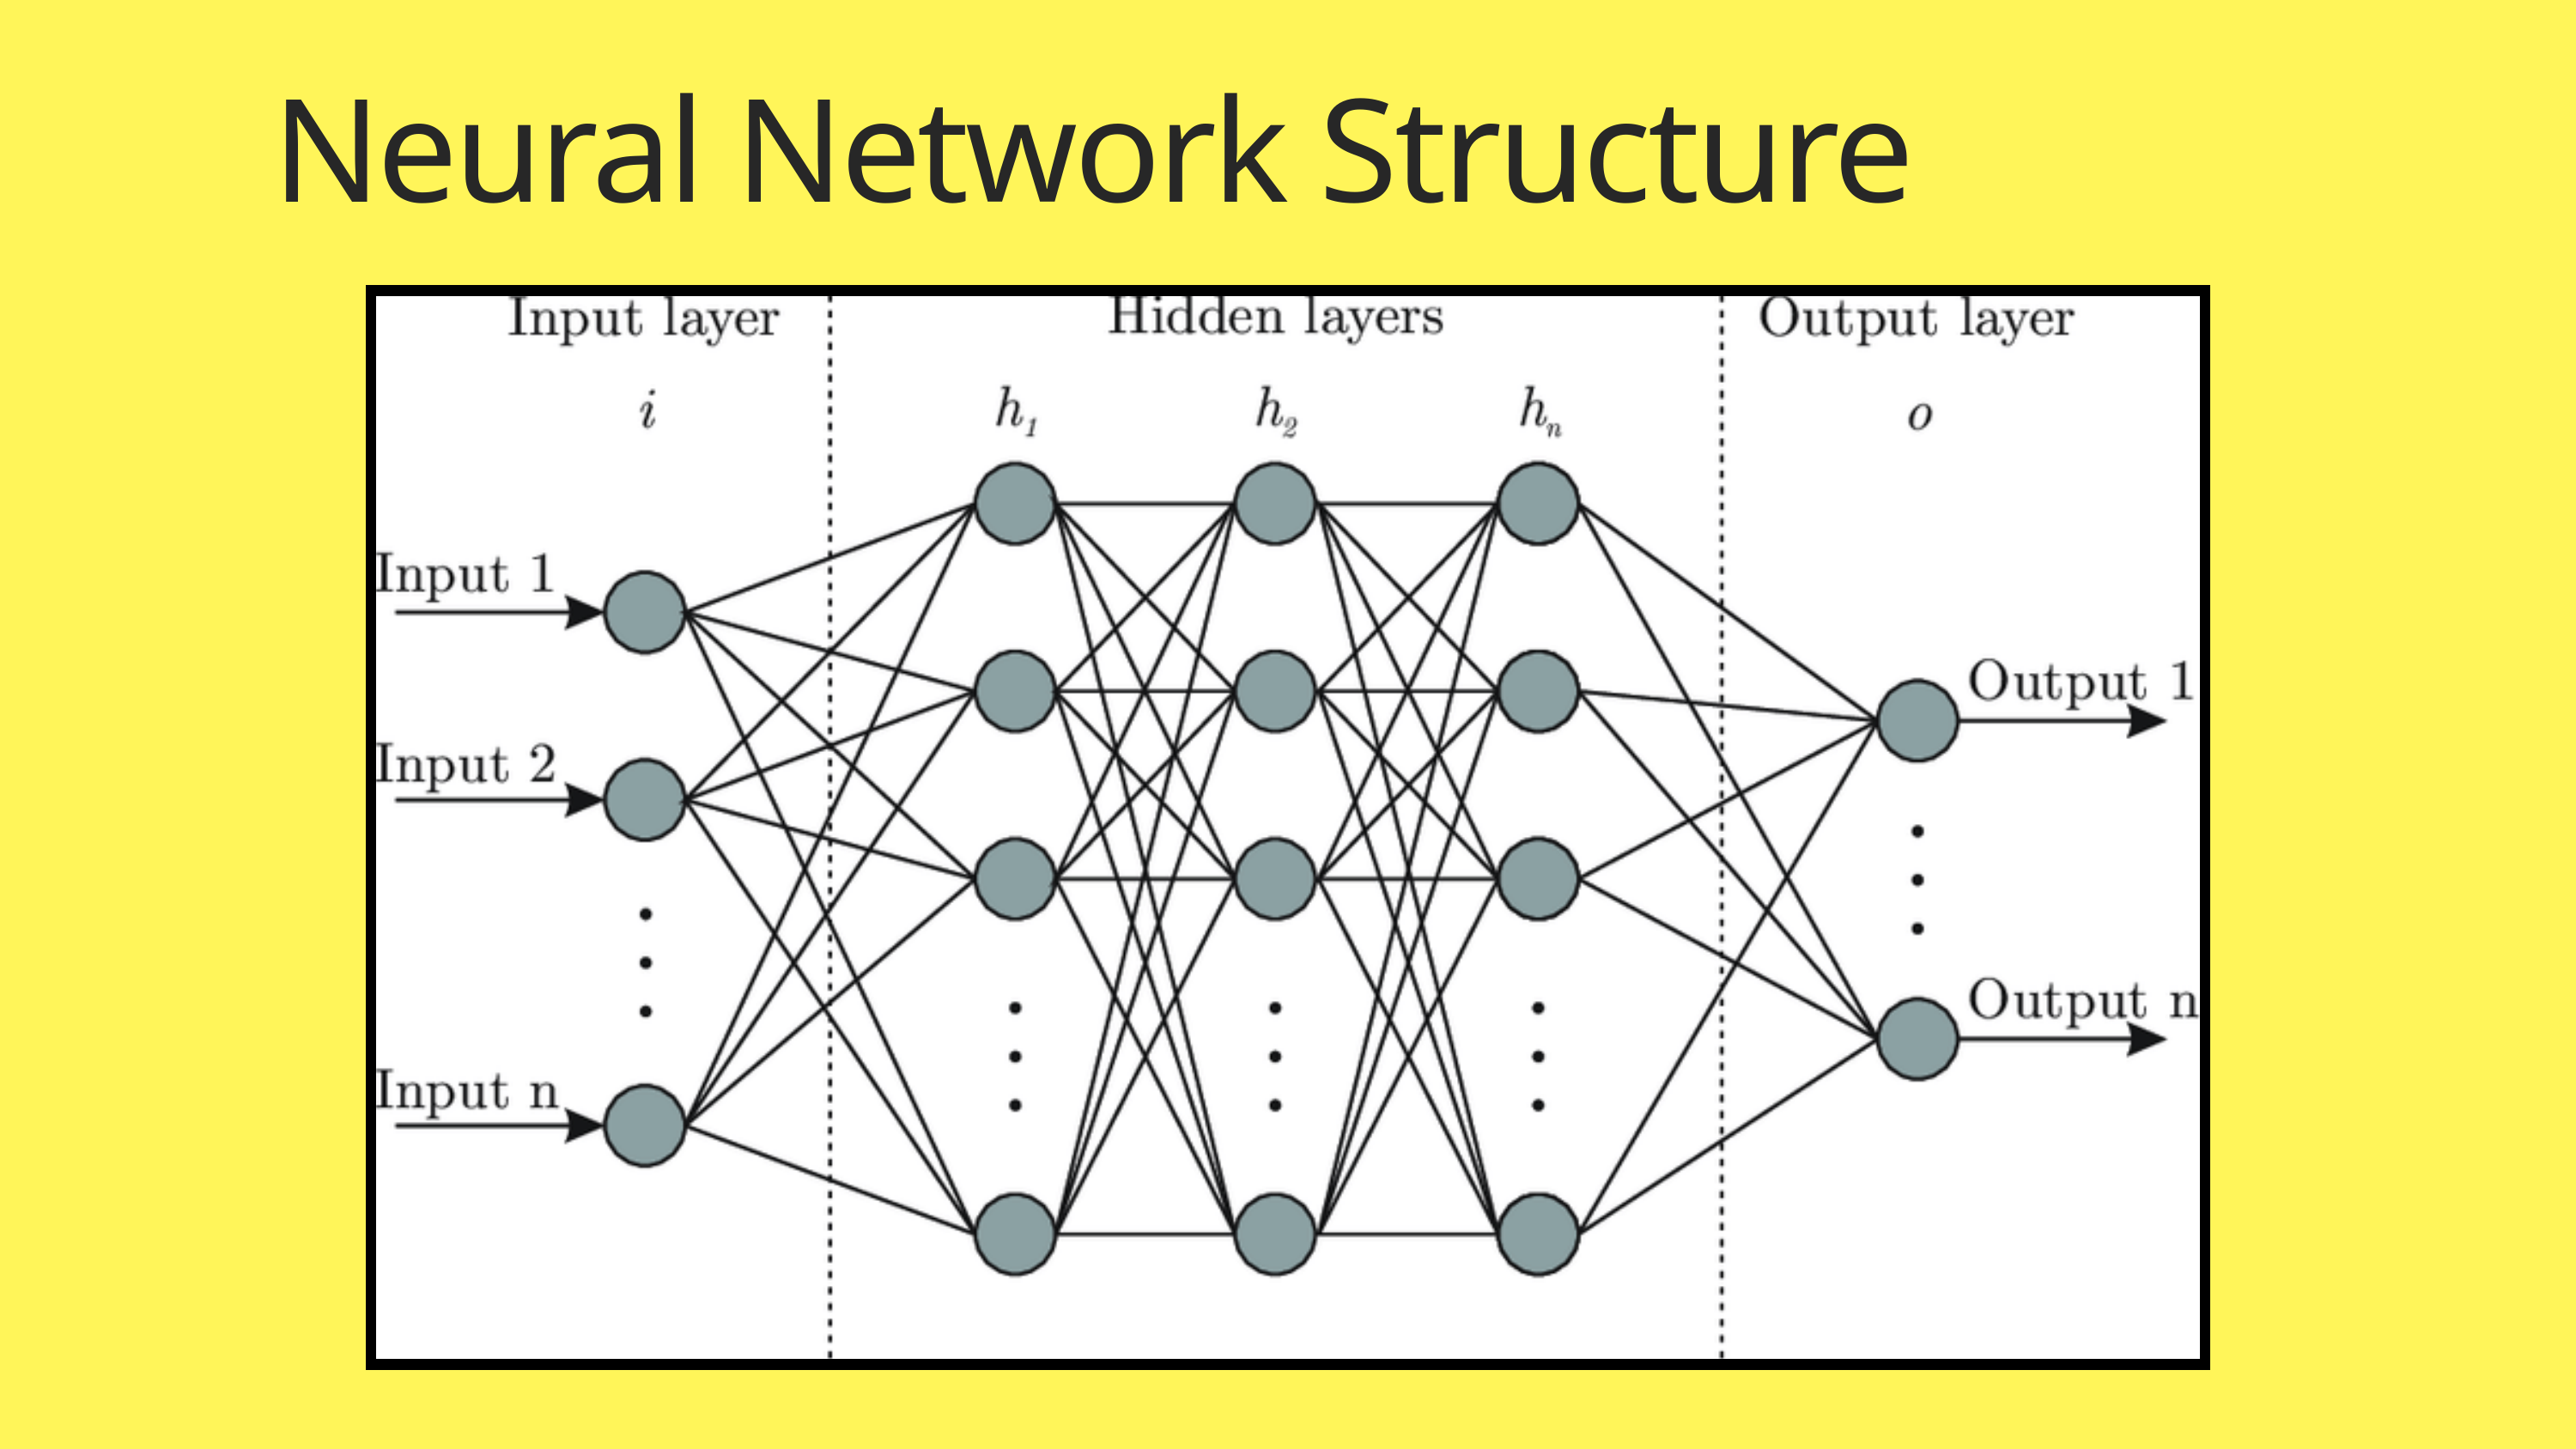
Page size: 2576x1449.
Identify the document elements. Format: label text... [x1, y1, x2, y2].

text_box Neural Network Structure [272, 58, 2304, 231]
text_box [371, 290, 2205, 1365]
